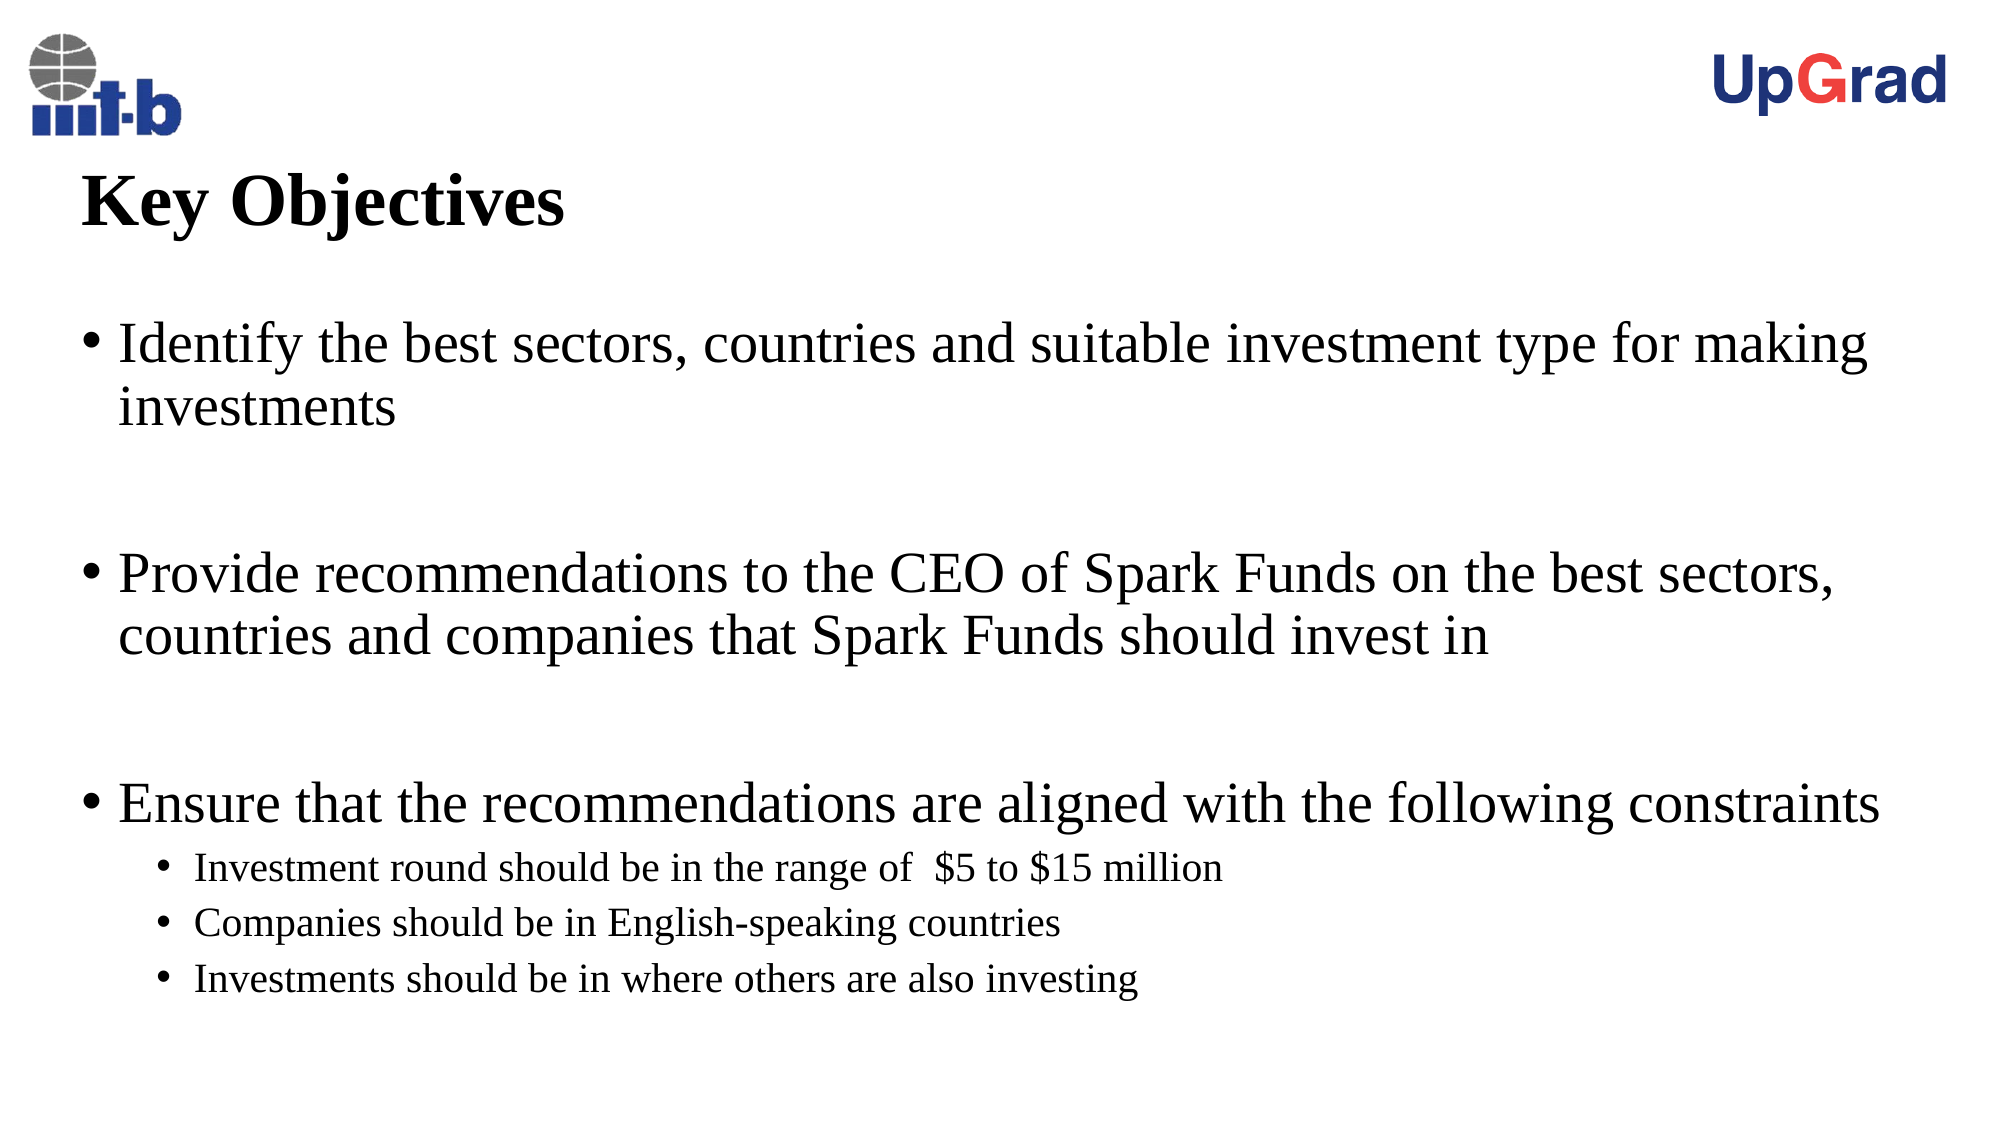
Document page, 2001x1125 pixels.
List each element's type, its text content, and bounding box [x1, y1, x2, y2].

picture [1714, 53, 1952, 116]
picture [0, 29, 208, 163]
list Identify the best sectors, countries and suitable investment type for making investments Provide recommendations to the CEO of Spark Funds on the best sectors, countries and companies that Spark Funds should invest in Ensure that the recommendations are aligned with the following constraints Investment round should be in the range of $5 to $15 million Companies should be in English-speaking countries Investments should be in where others are also investing [66, 304, 1899, 1017]
title Key Objectives [66, 131, 1899, 272]
